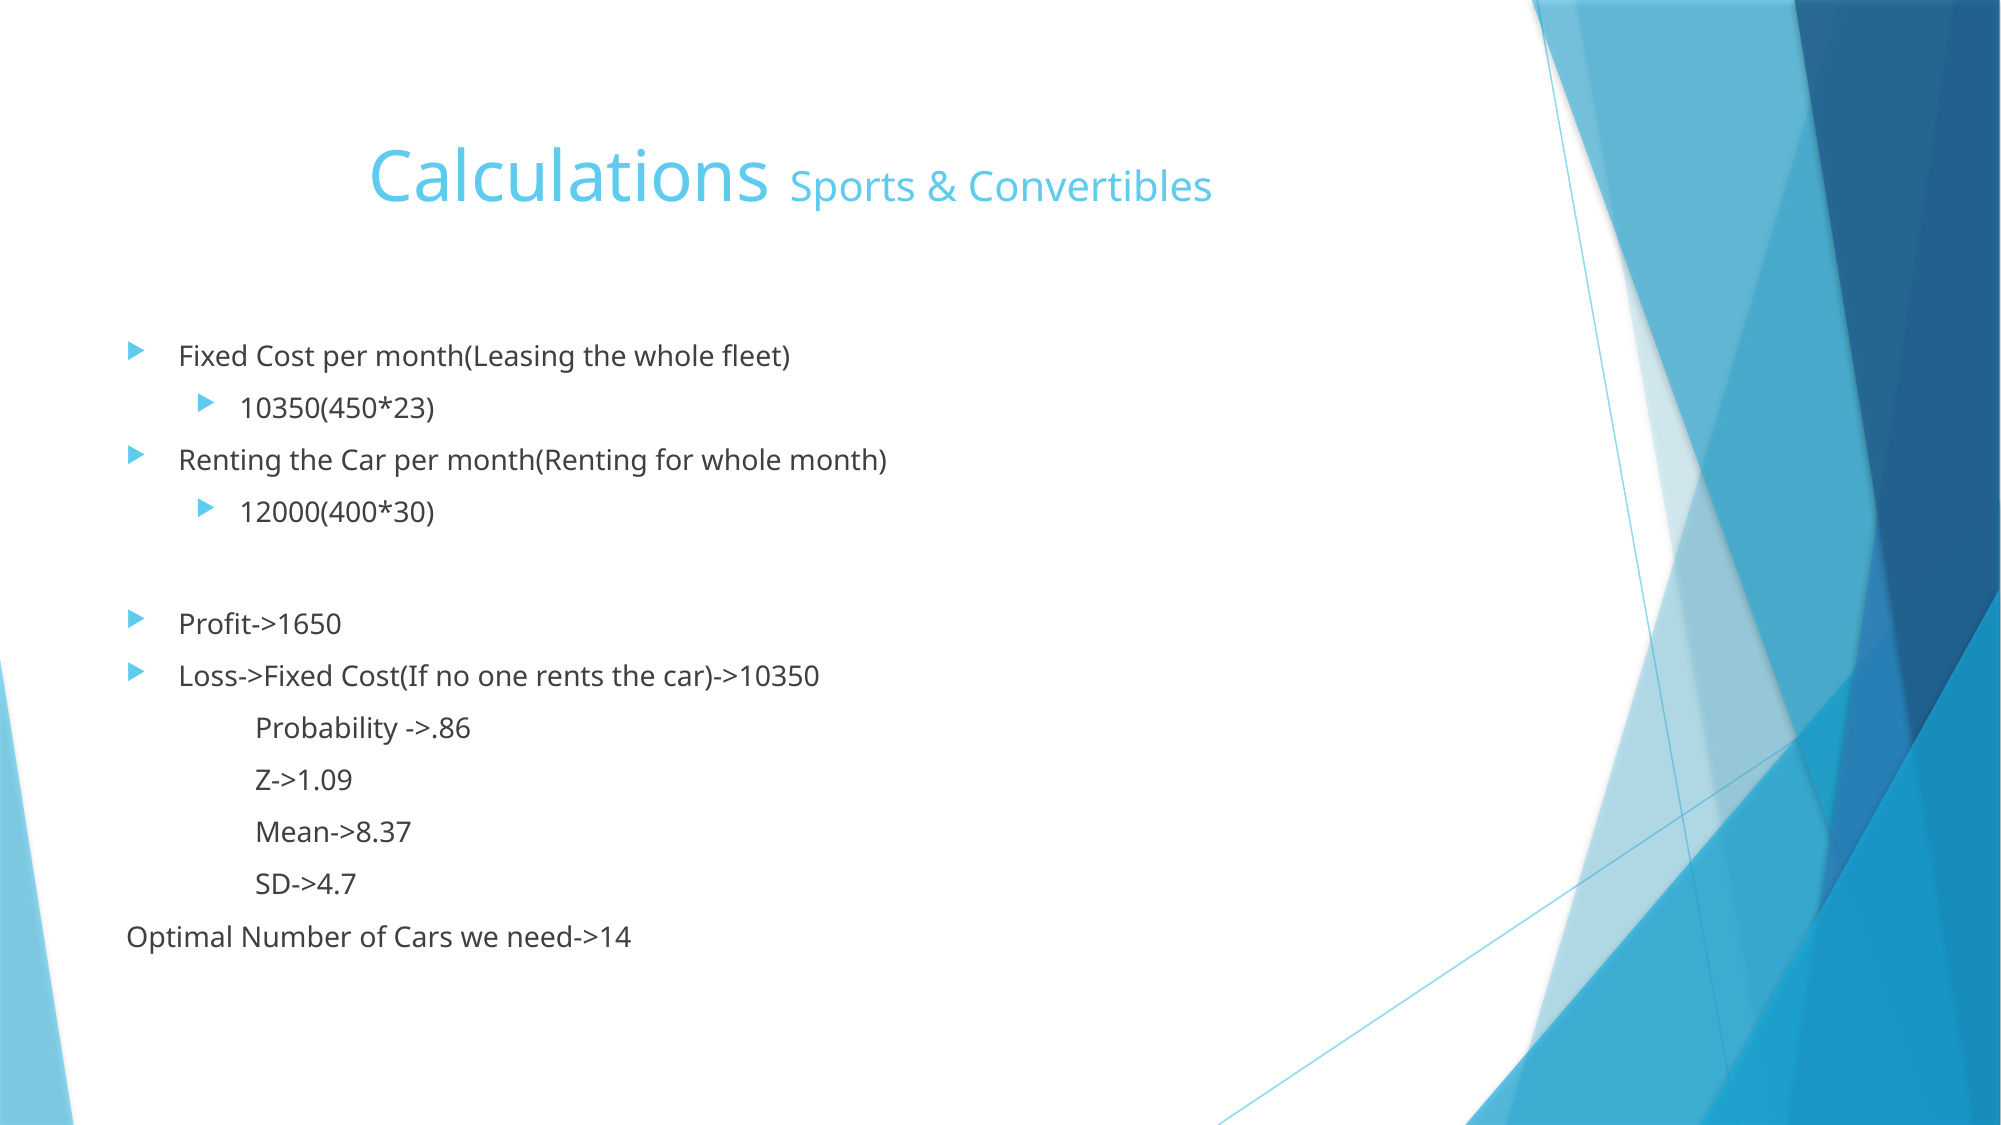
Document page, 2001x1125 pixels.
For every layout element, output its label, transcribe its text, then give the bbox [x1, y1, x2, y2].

title Calculations Sports & Convertibles [111, 44, 1471, 225]
list Fixed Cost per month(Leasing the whole fleet) 10350(450*23) Renting the Car per month(Renting for whole month) 12000(400*30) Profit->1650 Loss->Fixed Cost(If no one rents the car)->10350 Probability ->.86 Z->1.09 Mean->8.37 SD->4.7 Optimal Number of Cars we need->14 [111, 329, 1522, 967]
